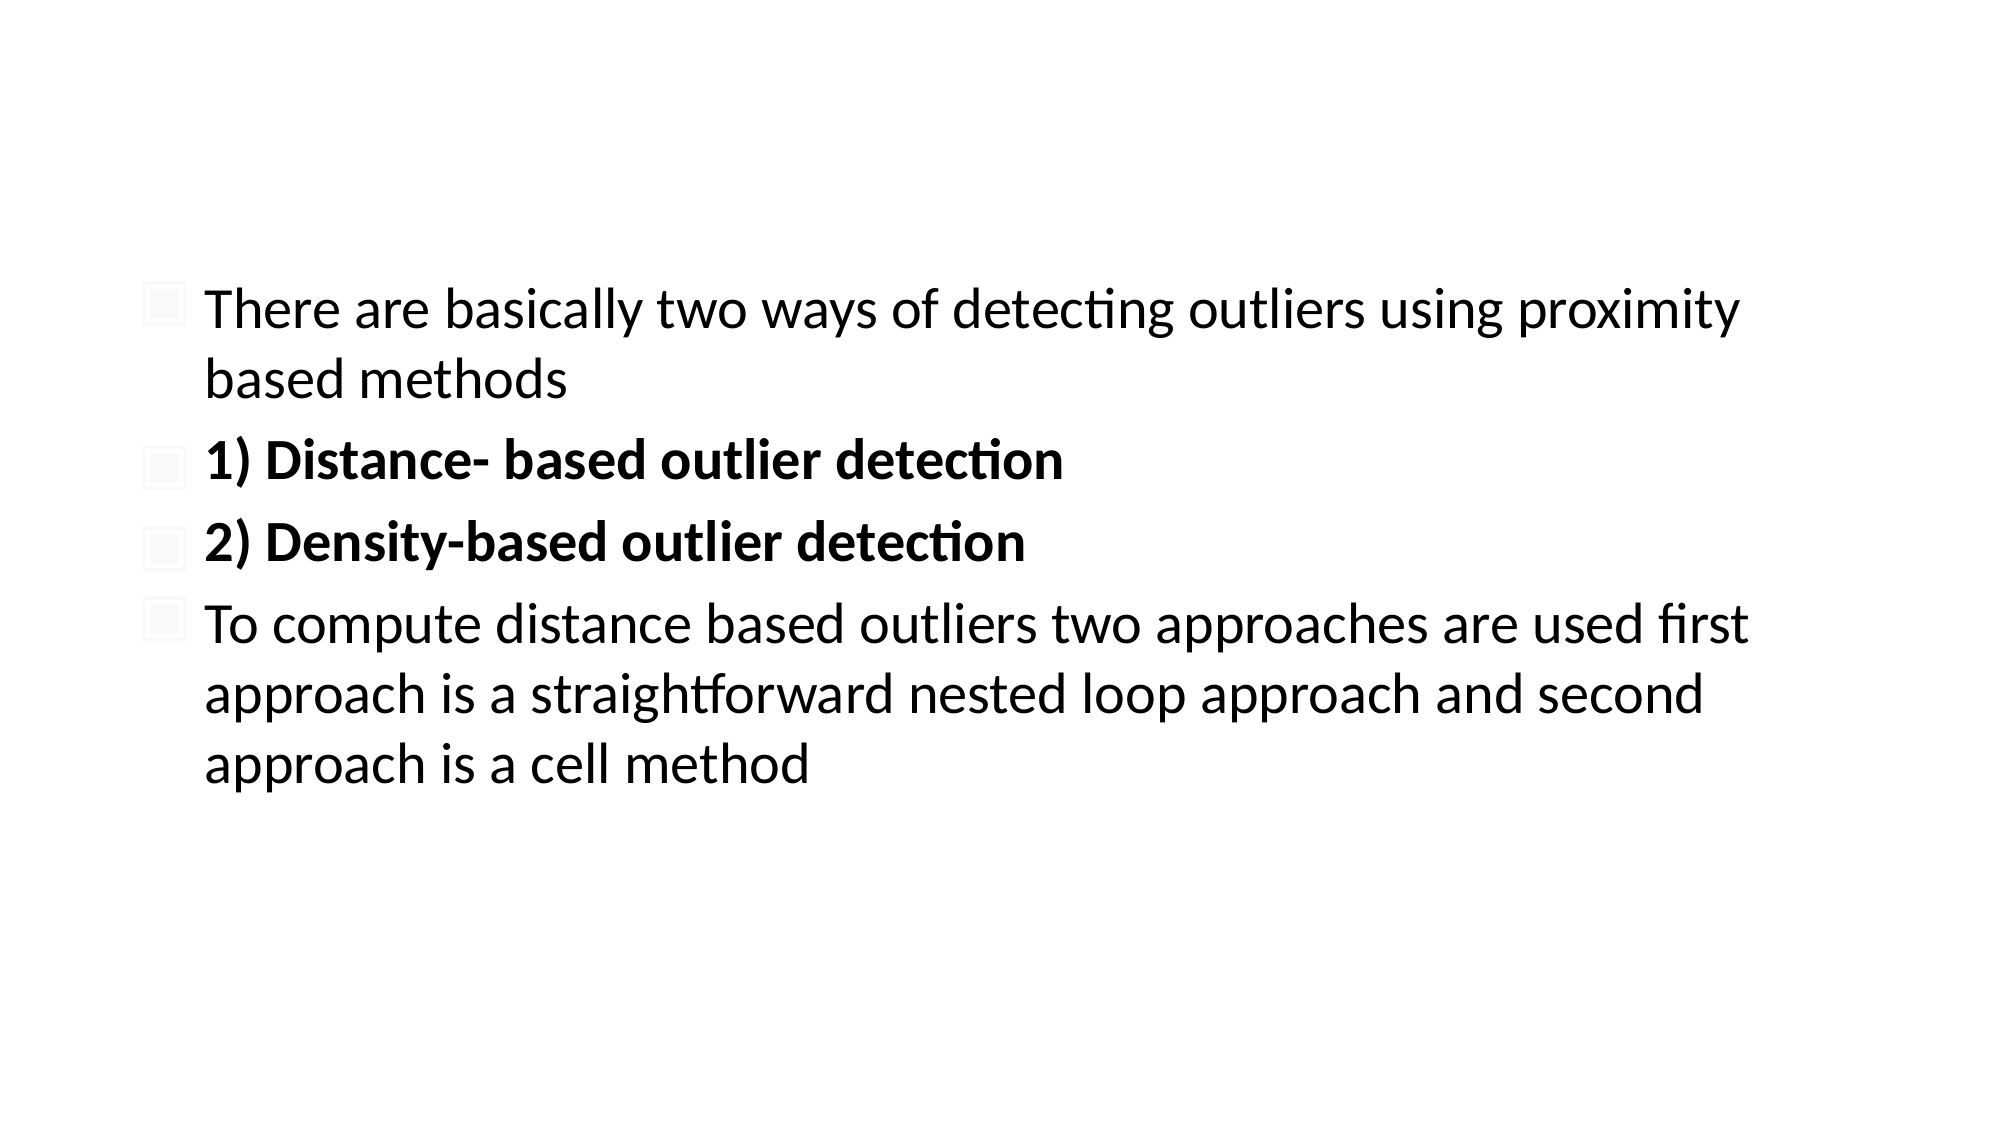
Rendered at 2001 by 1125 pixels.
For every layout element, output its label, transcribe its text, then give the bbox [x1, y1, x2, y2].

list There are basically two ways of detecting outliers using proximity based methods 1) Distance- based outlier detection 2) Density-based outlier detection To compute distance based outliers two approaches are used first approach is a straightforward nested loop approach and second approach is a cell method [99, 262, 1900, 1035]
